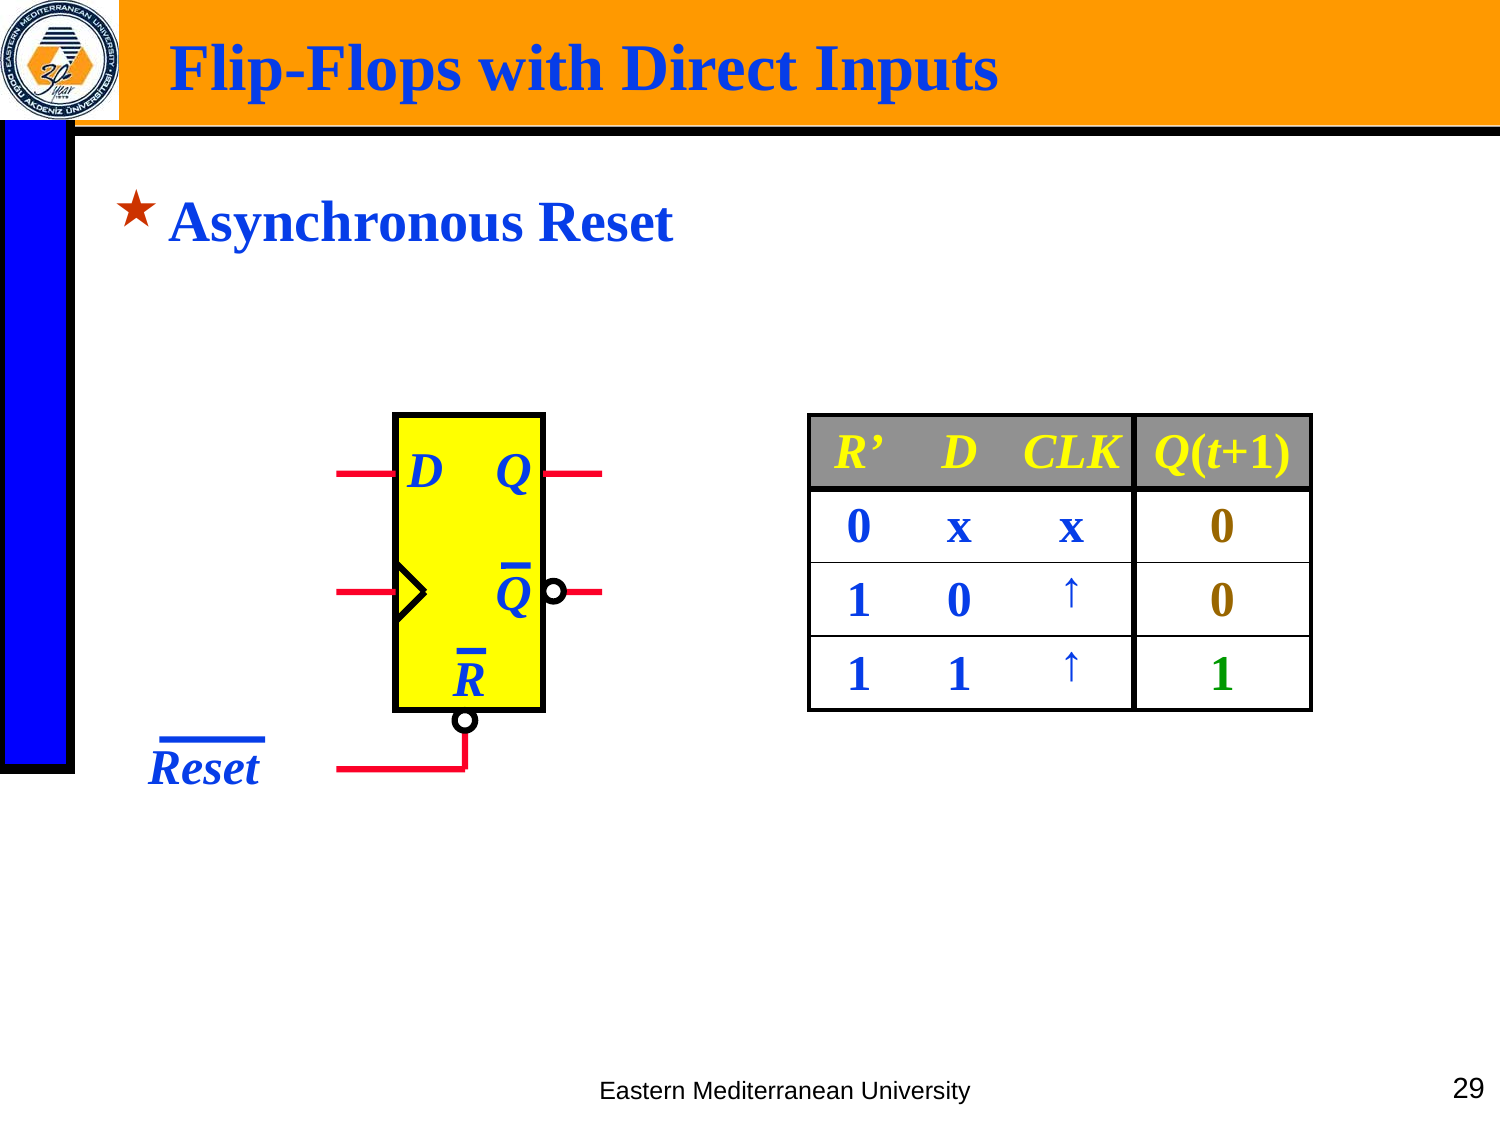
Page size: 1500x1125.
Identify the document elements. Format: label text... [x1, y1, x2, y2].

table_cell ↑ [1010, 637, 1131, 708]
table_cell x [1010, 492, 1131, 562]
table_cell 1 [811, 637, 909, 708]
table_header D [909, 417, 1010, 486]
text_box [148, 414, 602, 796]
table_cell 0 [1137, 492, 1309, 562]
table_cell 0 [1137, 563, 1309, 635]
table_header Q(t+1) [1137, 417, 1309, 486]
footer Eastern Mediterranean University [513, 1064, 1057, 1112]
list Asynchronous Reset [100, 178, 1459, 257]
table_cell 1 [909, 637, 1010, 708]
table_cell 1 [811, 563, 909, 635]
table_cell 0 [909, 563, 1010, 635]
table_header R’ [811, 417, 909, 486]
title Flip-Flops with Direct Inputs [159, 31, 1459, 109]
slide_number 28 [1303, 1064, 1500, 1112]
picture [0, 0, 119, 120]
table_cell x [909, 492, 1010, 562]
table_cell 0 [811, 492, 909, 562]
table_cell ↑ [1010, 563, 1131, 635]
table_cell 1 [1137, 637, 1309, 708]
table_header CLK [1010, 417, 1131, 486]
